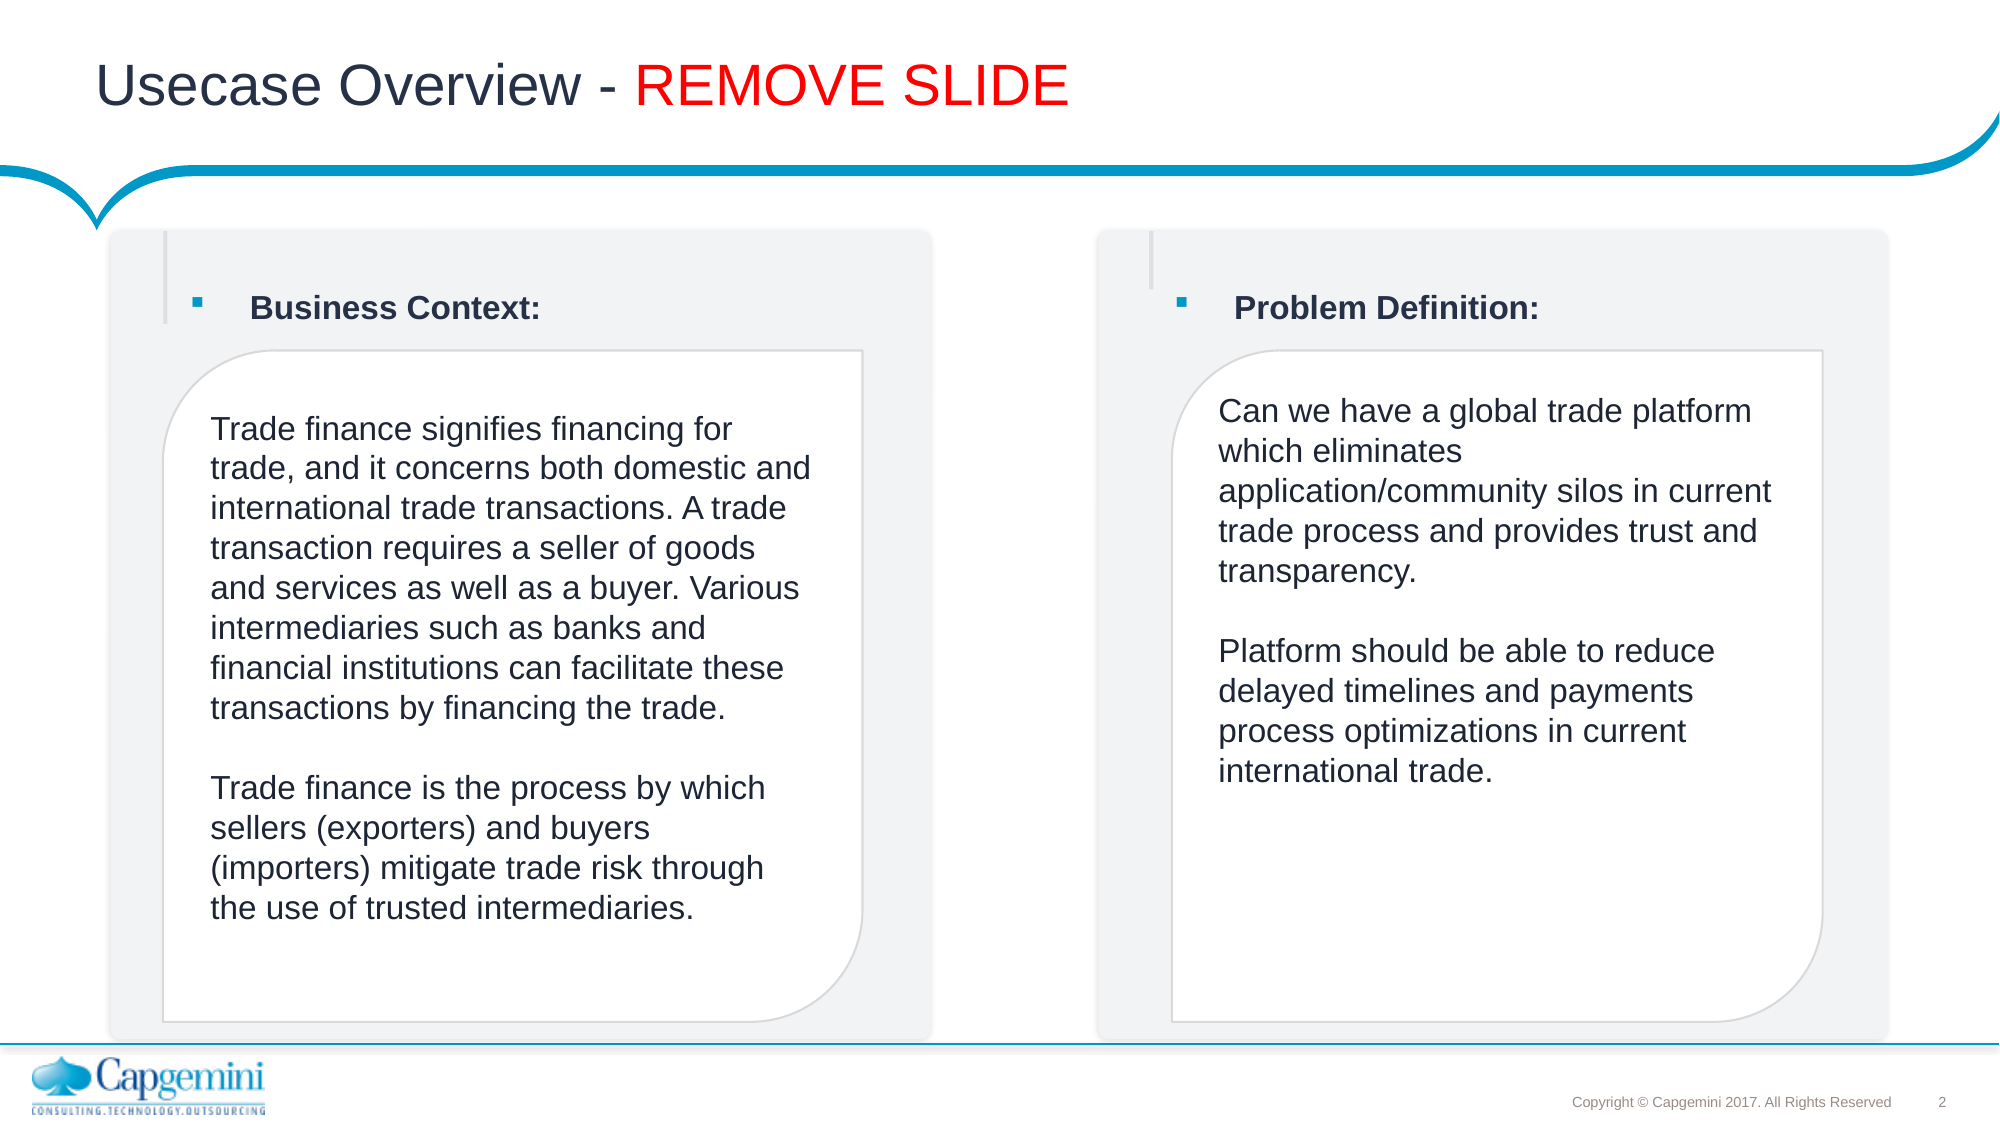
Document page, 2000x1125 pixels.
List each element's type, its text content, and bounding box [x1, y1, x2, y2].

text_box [110, 230, 931, 1040]
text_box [1098, 230, 1889, 1040]
title Usecase Overview - REMOVE SLIDE [0, 0, 2000, 165]
picture [32, 1056, 265, 1115]
